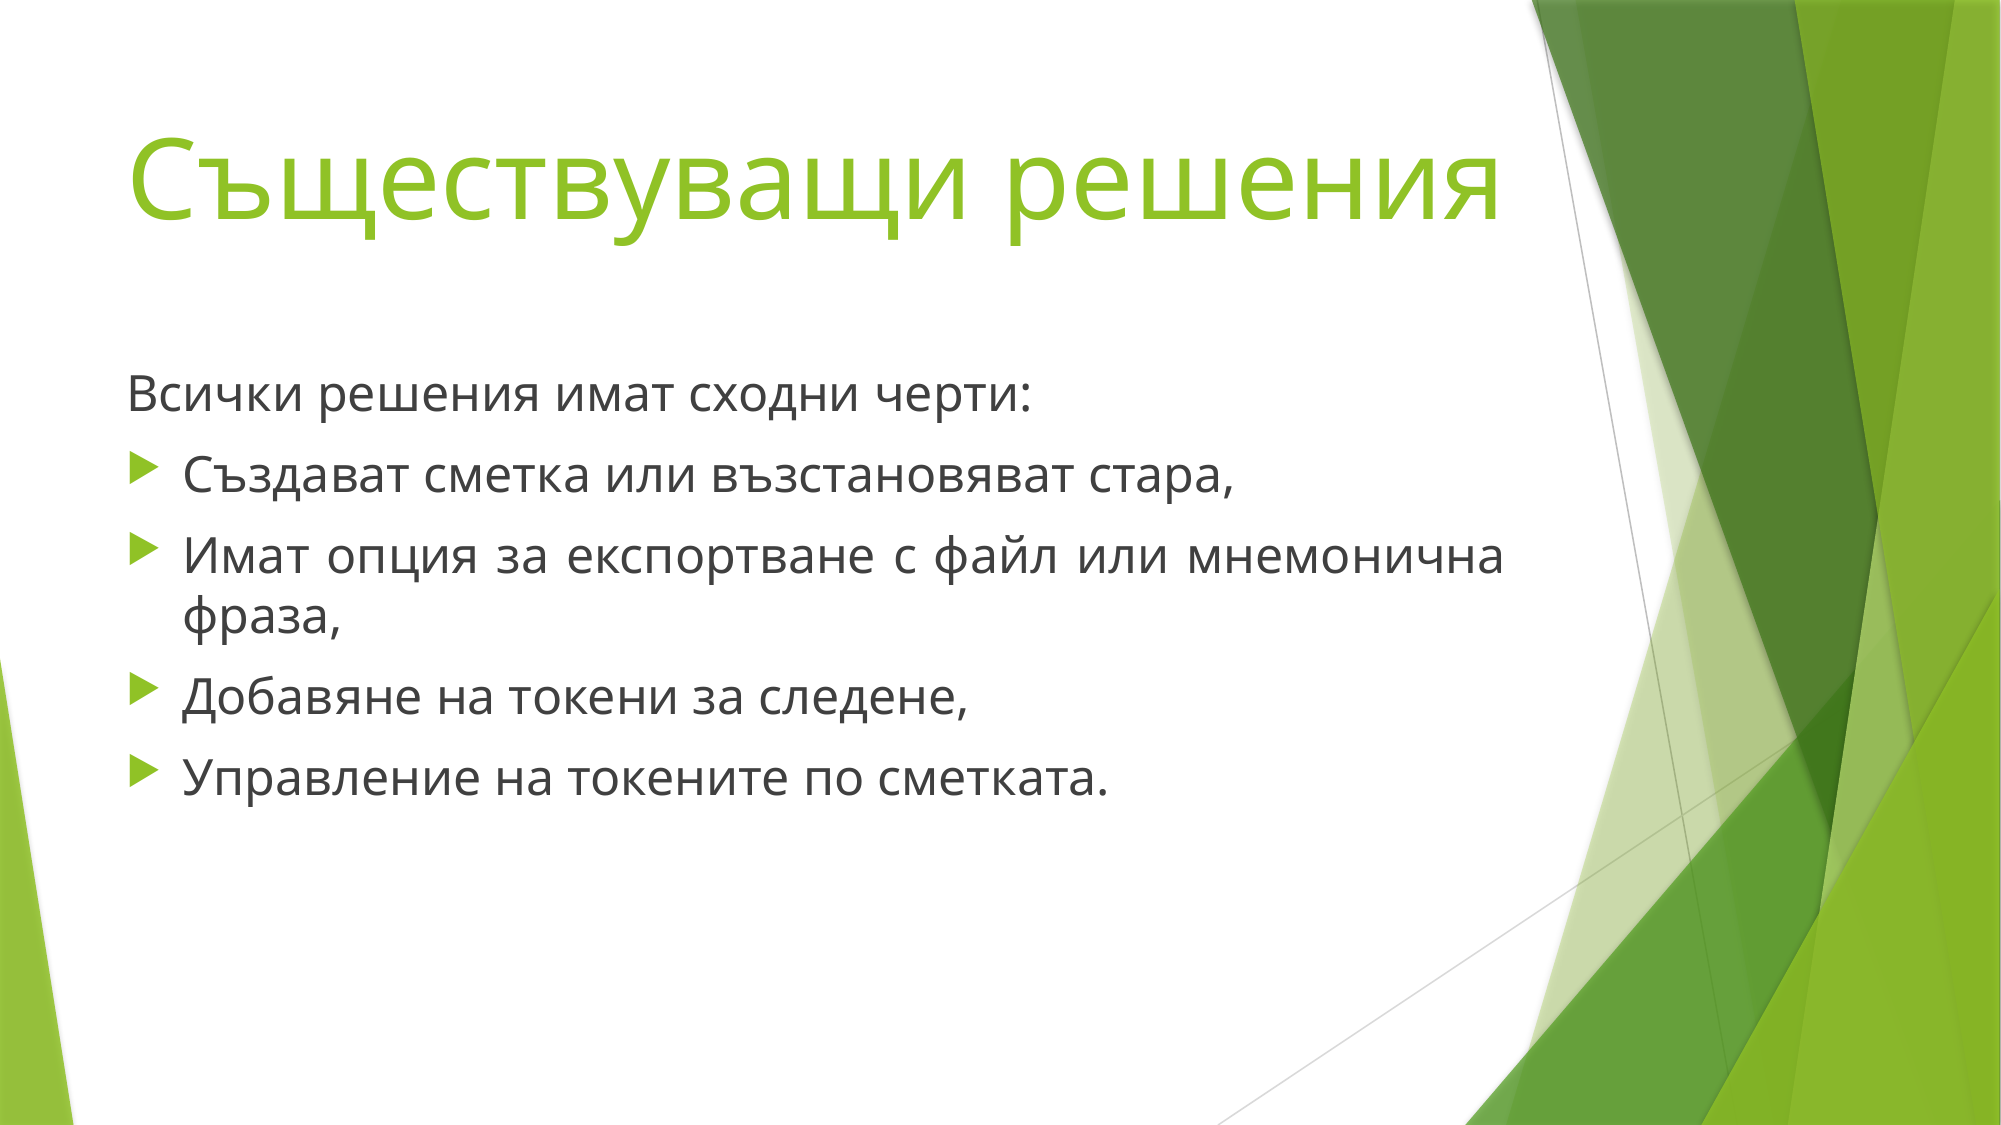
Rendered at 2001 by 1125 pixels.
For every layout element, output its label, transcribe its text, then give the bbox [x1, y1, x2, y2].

title Съществуващи решения [111, 99, 1522, 317]
list Всички решения имат сходни черти: Създават сметка или възстановяват стара, Имат опция за експортване с файл или мнемонична фраза, Добавяне на токени за следене, Управление на токените по сметката. [111, 354, 1522, 1056]
